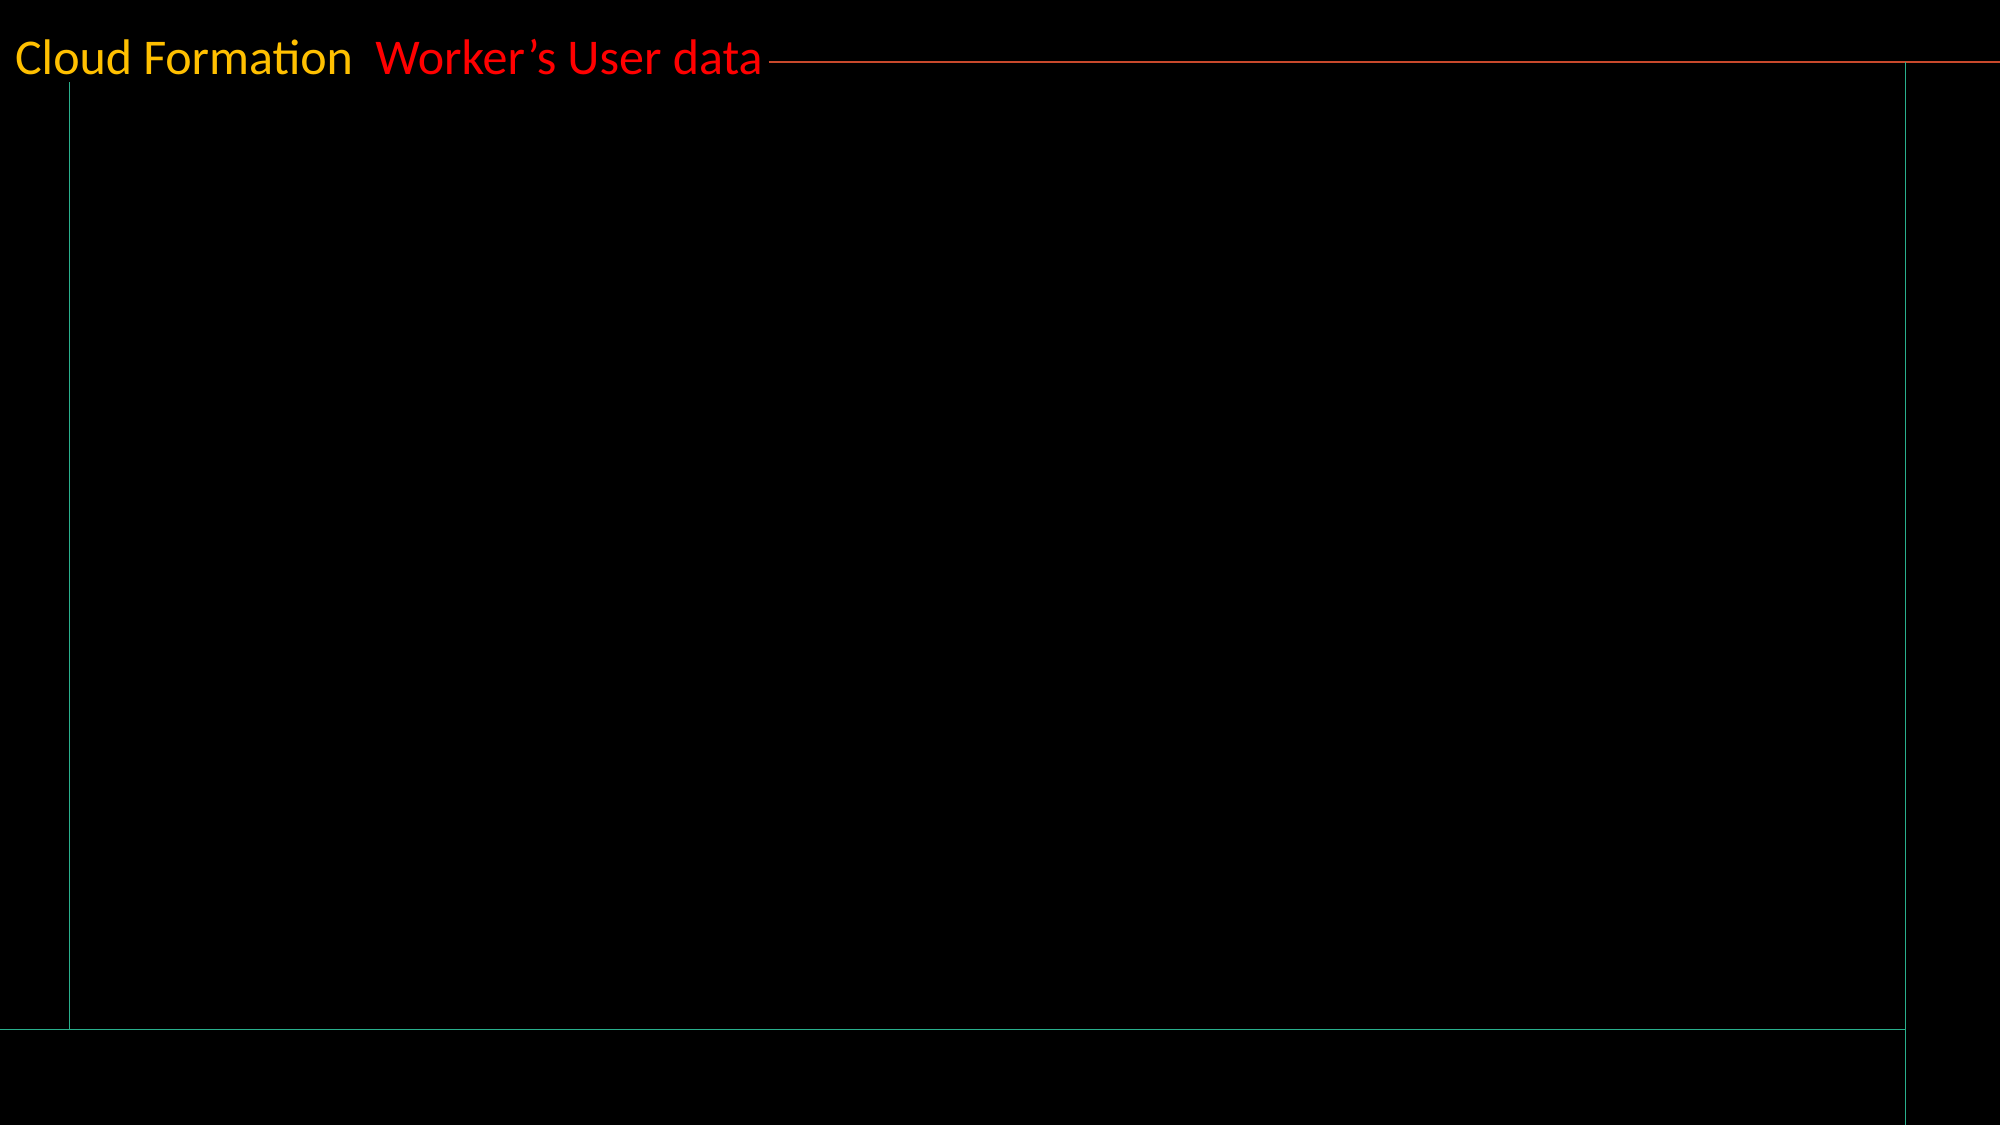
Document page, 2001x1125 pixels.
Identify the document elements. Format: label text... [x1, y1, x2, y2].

text_box Cloud Formation Worker’s User data [0, 24, 796, 113]
